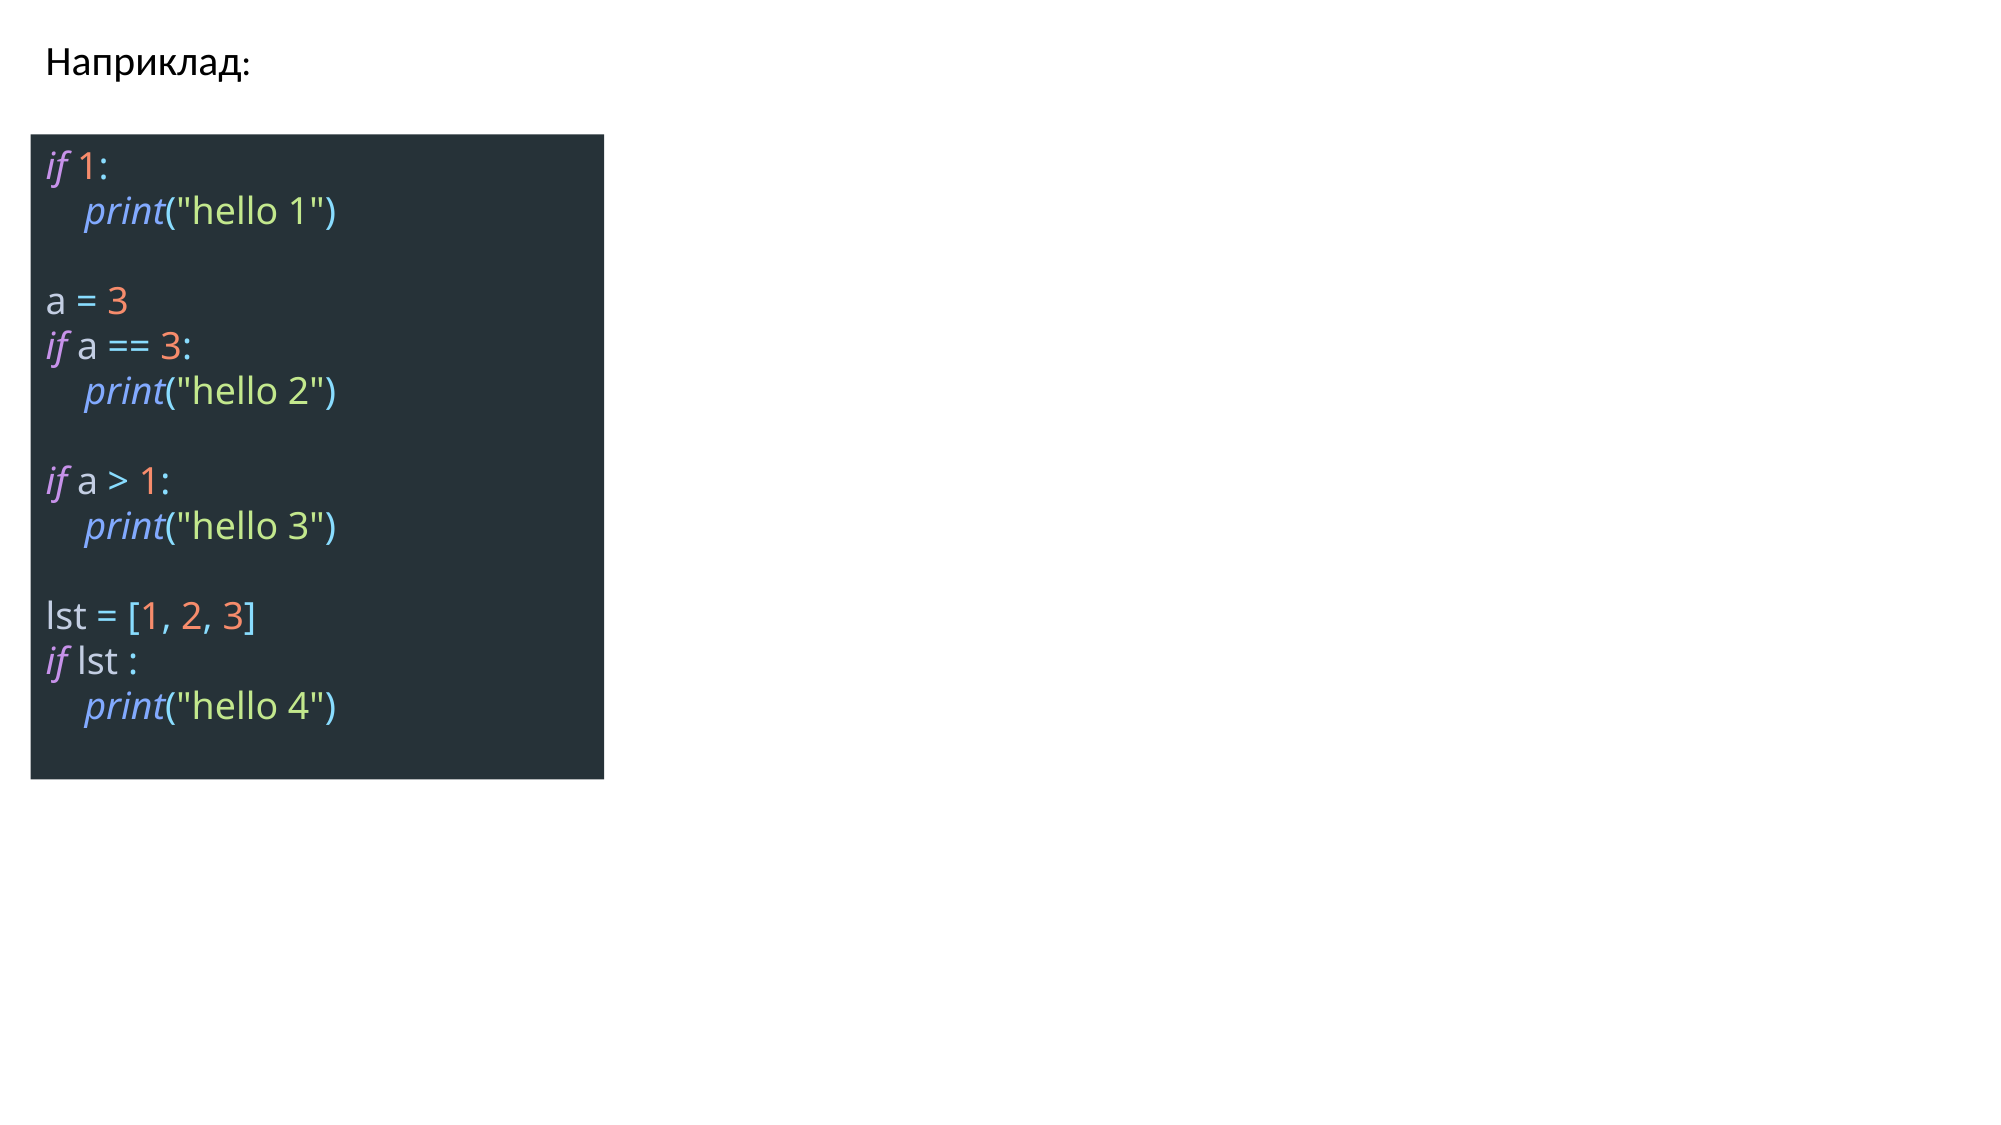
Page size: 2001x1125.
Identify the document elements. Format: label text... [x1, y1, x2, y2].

text_box if 1: print("hello 1") a = 3 if a == 3: print("hello 2") if a > 1: print("hello 3") lst = [1, 2, 3] if lst : print("hello 4") [30, 134, 605, 780]
list Наприклад: [30, 31, 1964, 1087]
